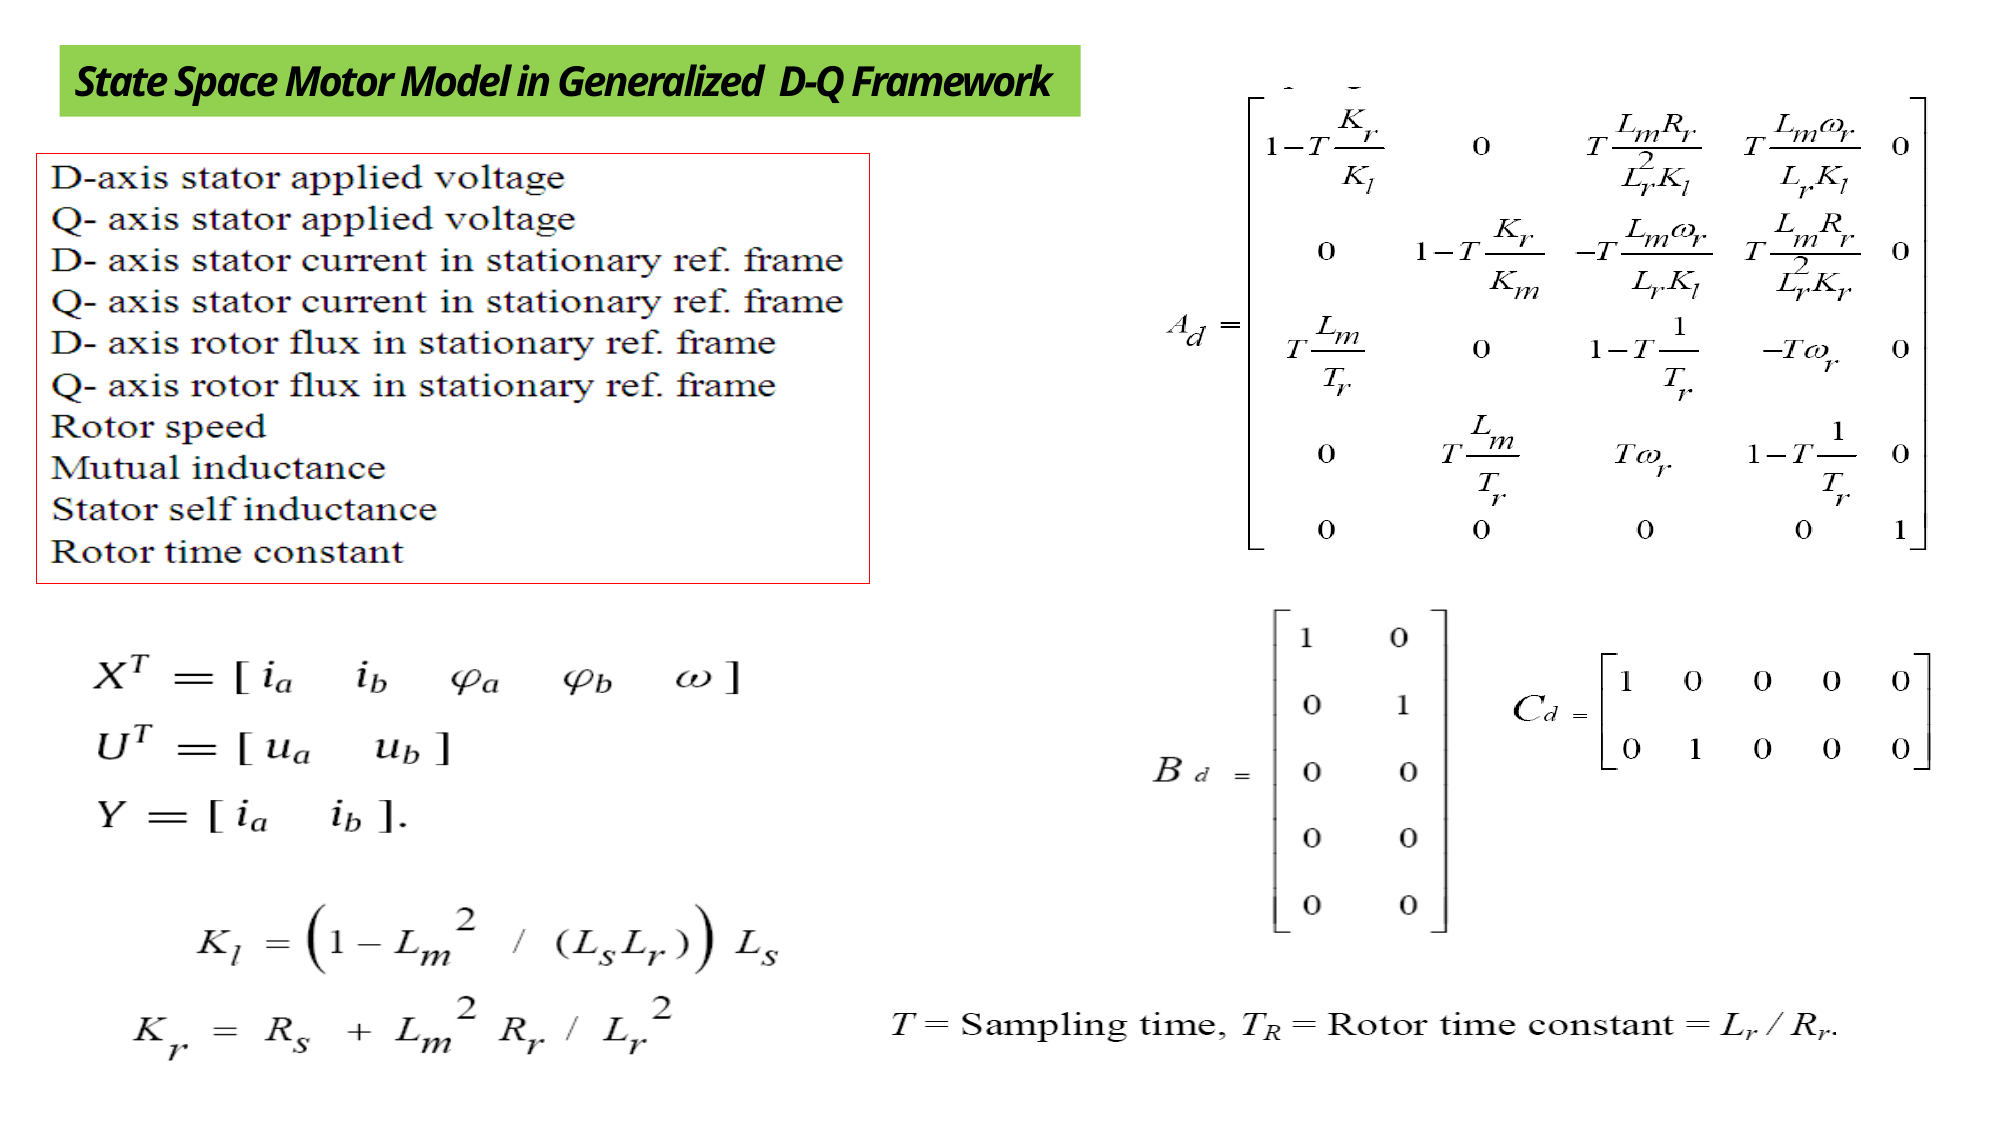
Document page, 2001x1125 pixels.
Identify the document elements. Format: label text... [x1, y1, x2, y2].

picture [1138, 87, 1934, 556]
picture [881, 998, 1836, 1046]
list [36, 154, 870, 583]
picture [84, 900, 793, 1067]
picture [1504, 649, 1934, 772]
picture [84, 649, 789, 843]
picture [1146, 602, 1461, 942]
title State Space Motor Model in Generalized D-Q Framework [59, 45, 1081, 117]
